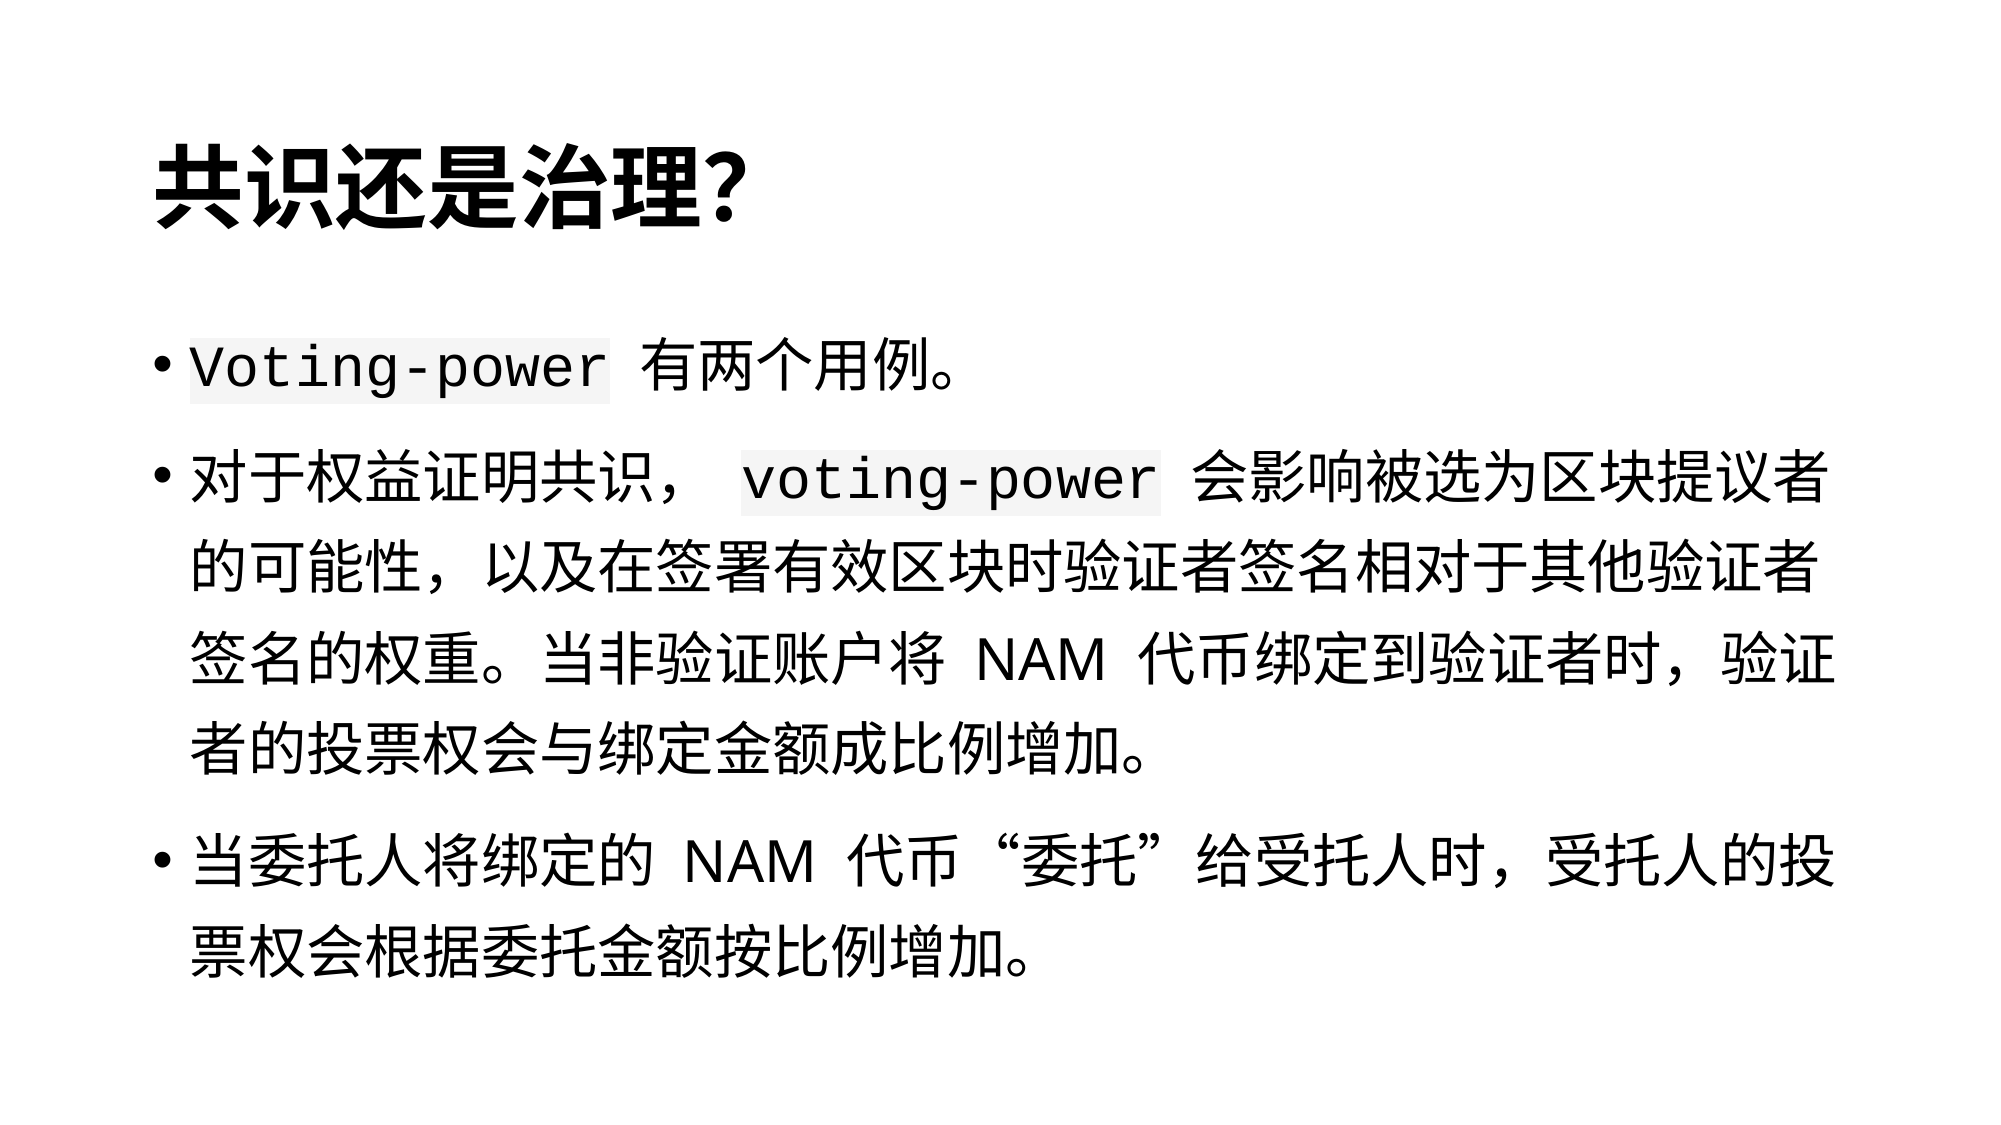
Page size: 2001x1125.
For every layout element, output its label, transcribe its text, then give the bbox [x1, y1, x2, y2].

list Voting-power 有两个用例。 对于权益证明共识， voting-power 会影响被选为区块提议者的可能性，以及在签署有效区块时验证者签名相对于其他验证者签名的权重。当非验证账户将 NAM 代币绑定到验证者时，验证者的投票权会与绑定金额成比例增加。 当委托人将绑定的 NAM 代币“委托”给受托人时，受托人的投票权会根据委托金额按比例增加。 [137, 299, 1863, 1014]
title 共识还是治理？ [137, 59, 1863, 278]
